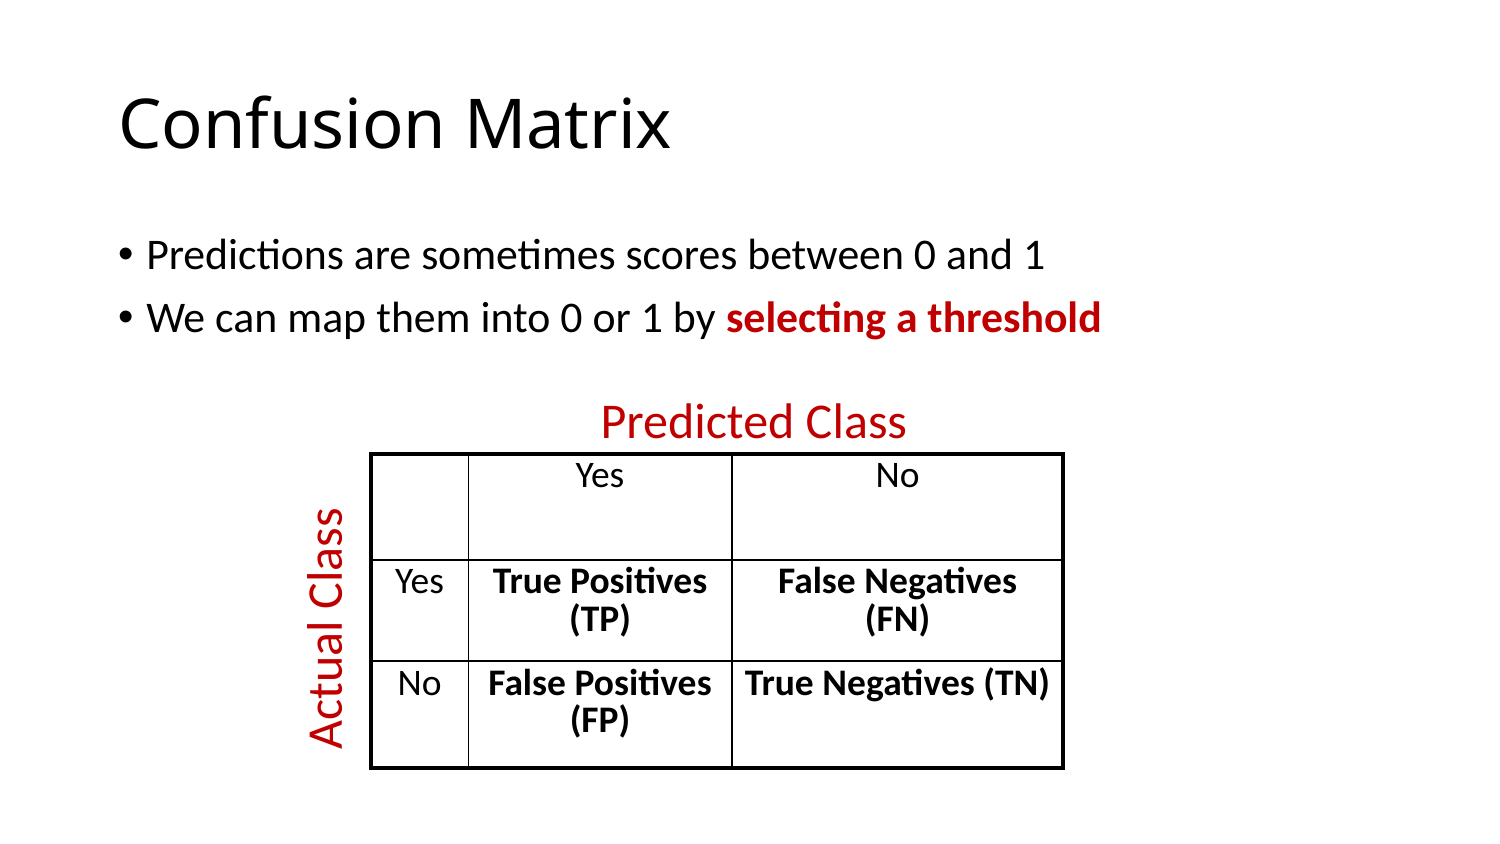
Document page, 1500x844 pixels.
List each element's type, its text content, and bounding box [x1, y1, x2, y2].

table_cell Yes [373, 561, 468, 660]
table_cell No [373, 662, 468, 766]
table_header [373, 456, 468, 559]
table_cell True Positives (TP) [469, 561, 731, 660]
title Confusion Matrix [103, 44, 1397, 208]
table_cell False Negatives (FN) [733, 561, 1061, 660]
table_cell False Positives (FP) [469, 662, 731, 766]
table_header No [733, 457, 1061, 559]
text_box Predicted Class [585, 381, 1112, 457]
table_header Yes [469, 456, 731, 559]
table_cell True Negatives (TN) [733, 662, 1061, 766]
list Predictions are sometimes scores between 0 and 1 We can map them into 0 or 1 by selecting a threshold [103, 224, 1397, 760]
text_box Actual Class [284, 493, 360, 765]
